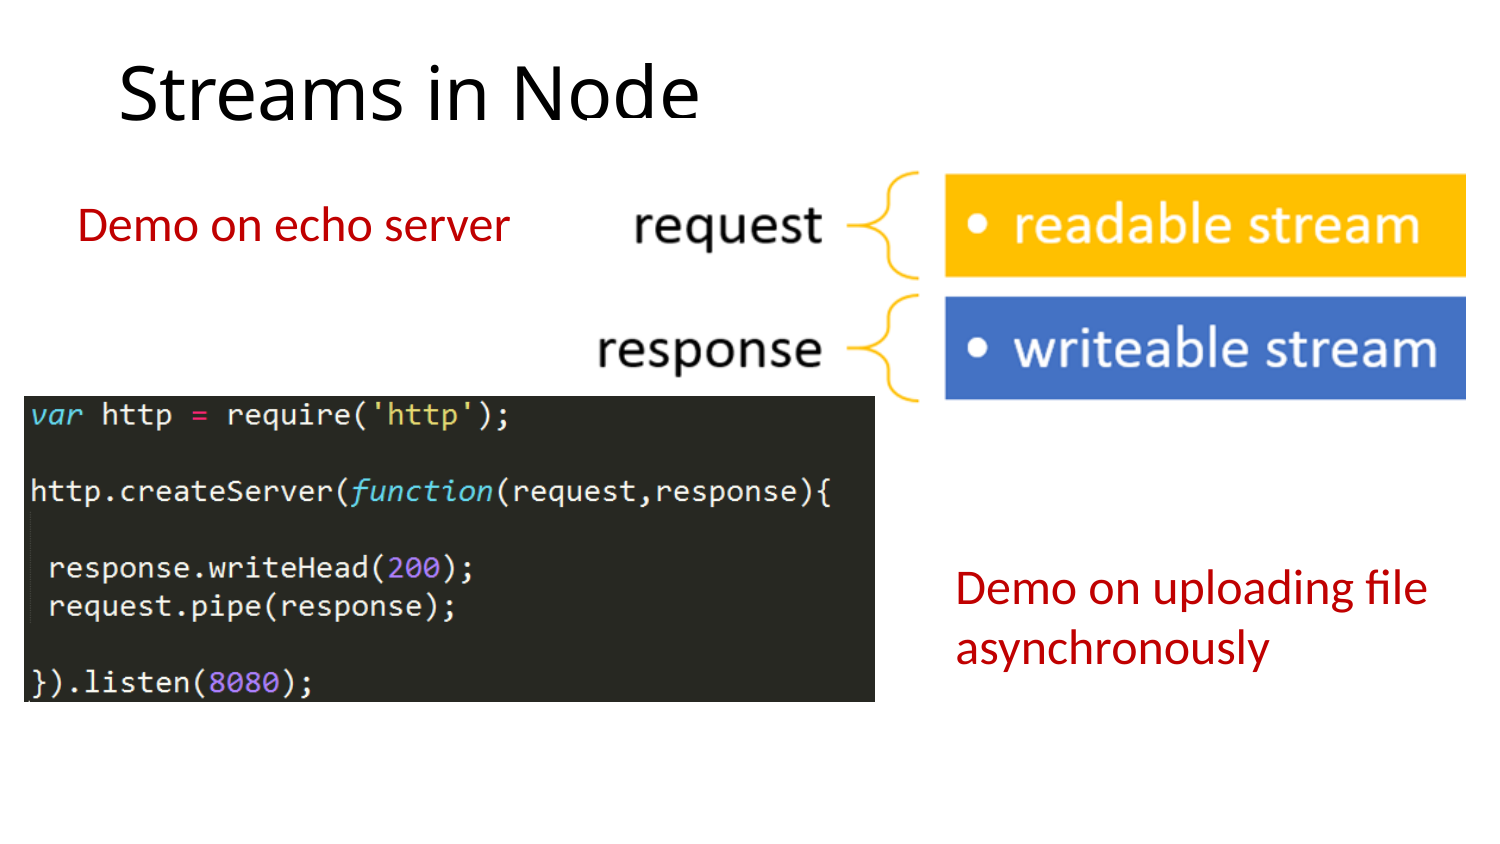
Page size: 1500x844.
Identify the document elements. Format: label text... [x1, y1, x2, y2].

picture [24, 118, 1466, 702]
text_box Demo on echo server [62, 184, 587, 260]
text_box Demo on uploading file asynchronously [940, 546, 1466, 682]
title Streams in Node [103, 44, 1150, 147]
